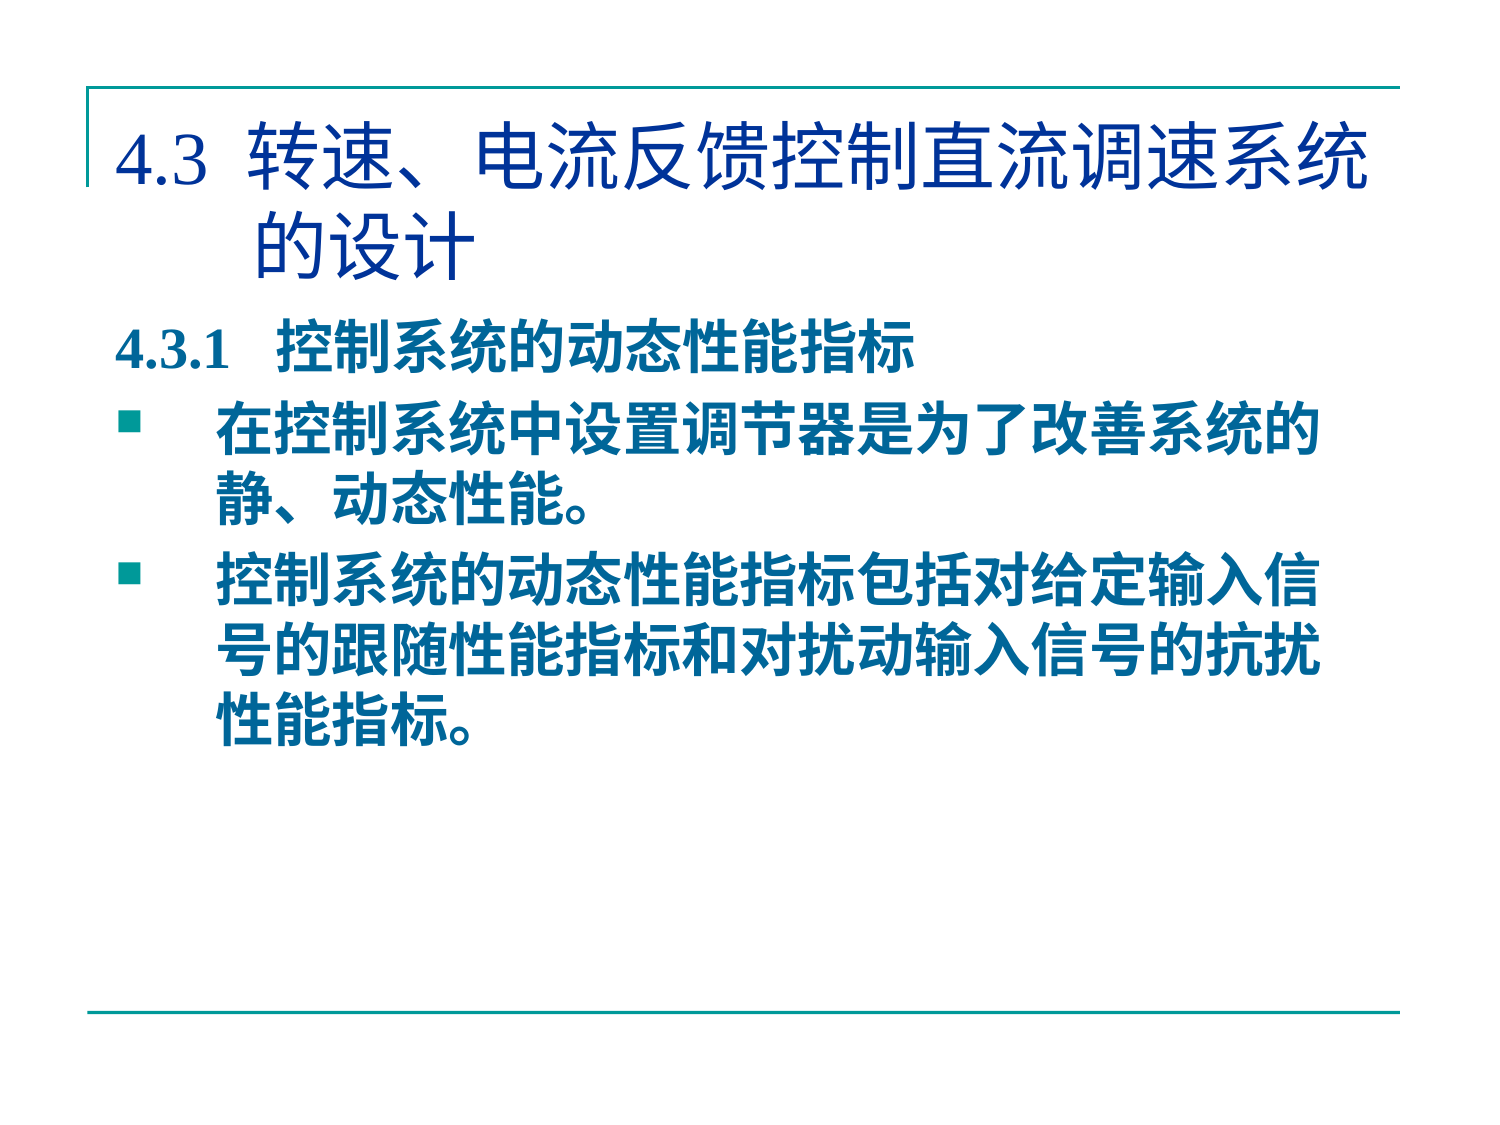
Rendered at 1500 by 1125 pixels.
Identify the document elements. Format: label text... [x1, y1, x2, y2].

title 4.3 转速、电流反馈控制直流调速系统的设计 [100, 101, 1440, 317]
list 4.3.1 控制系统的动态性能指标 在控制系统中设置调节器是为了改善系统的静、动态性能。 控制系统的动态性能指标包括对给定输入信号的跟随性能指标和对扰动输入信号的抗扰性能指标。 [100, 302, 1388, 1095]
